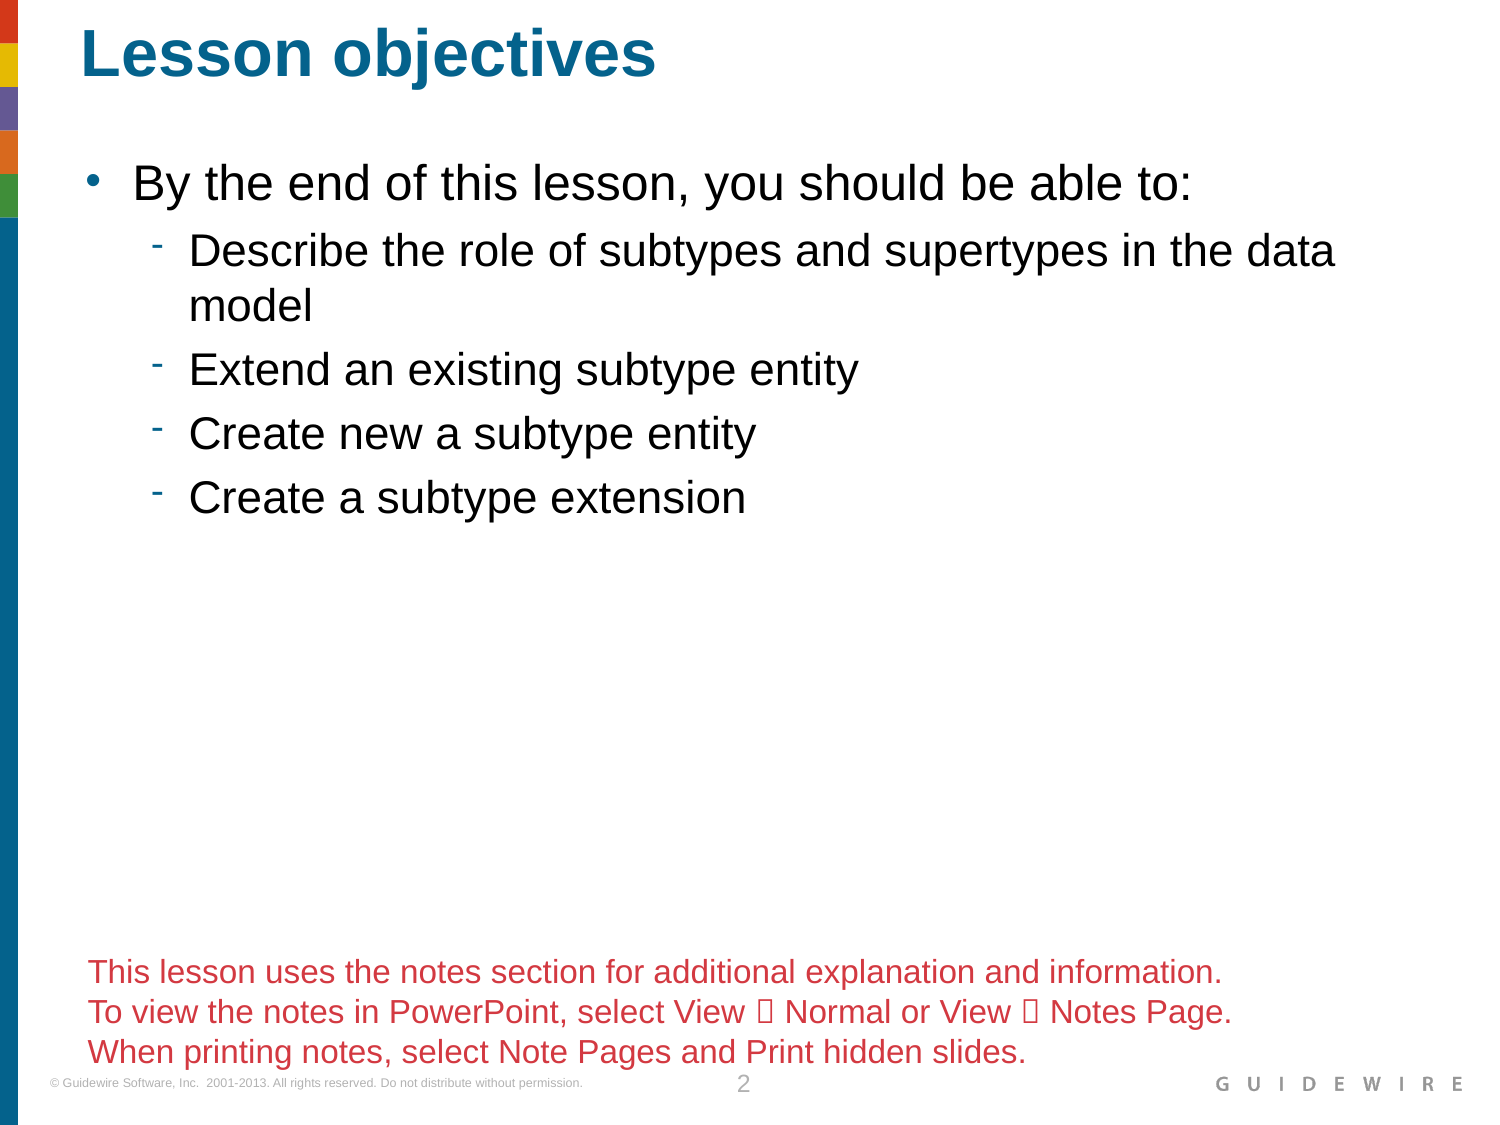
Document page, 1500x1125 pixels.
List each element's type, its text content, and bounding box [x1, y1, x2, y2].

list Describe the role of subtypes and supertypes in the data model Extend an existing subtype entity Create new a subtype entity Create a subtype extension [85, 220, 1451, 933]
picture [1215, 1073, 1480, 1096]
